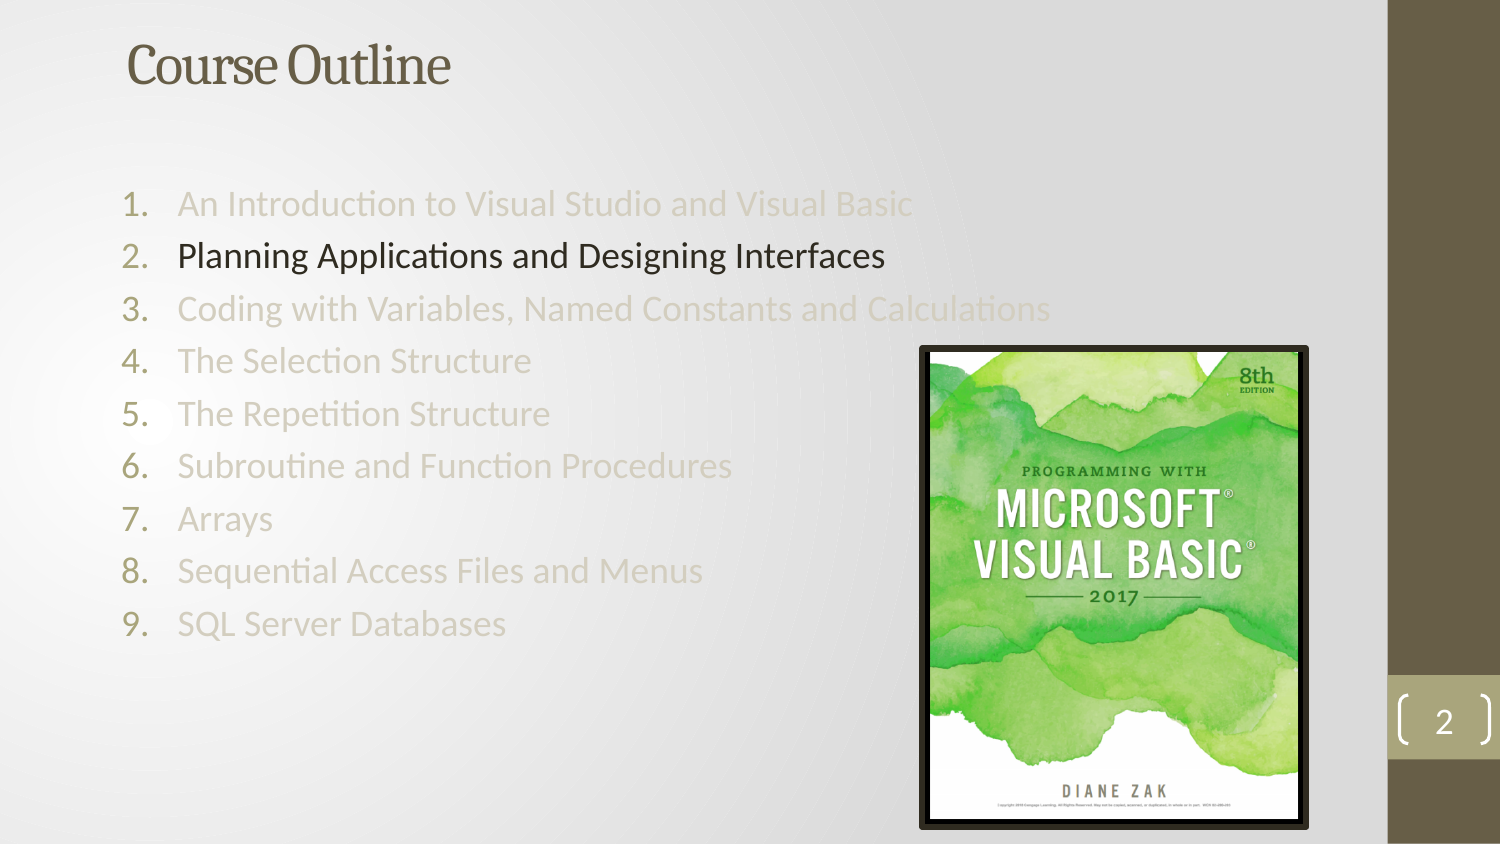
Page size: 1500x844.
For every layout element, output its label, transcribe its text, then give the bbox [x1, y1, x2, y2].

list An Introduction to Visual Studio and Visual Basic Planning Applications and Designing Interfaces Coding with Variables, Named Constants and Calculations The Selection Structure The Repetition Structure Subroutine and Function Procedures Arrays Sequential Access Files and Menus SQL Server Databases [87, 171, 1434, 753]
slide_number 2 [1397, 693, 1492, 746]
picture [924, 351, 1304, 825]
title Course Outline [112, 18, 1475, 105]
